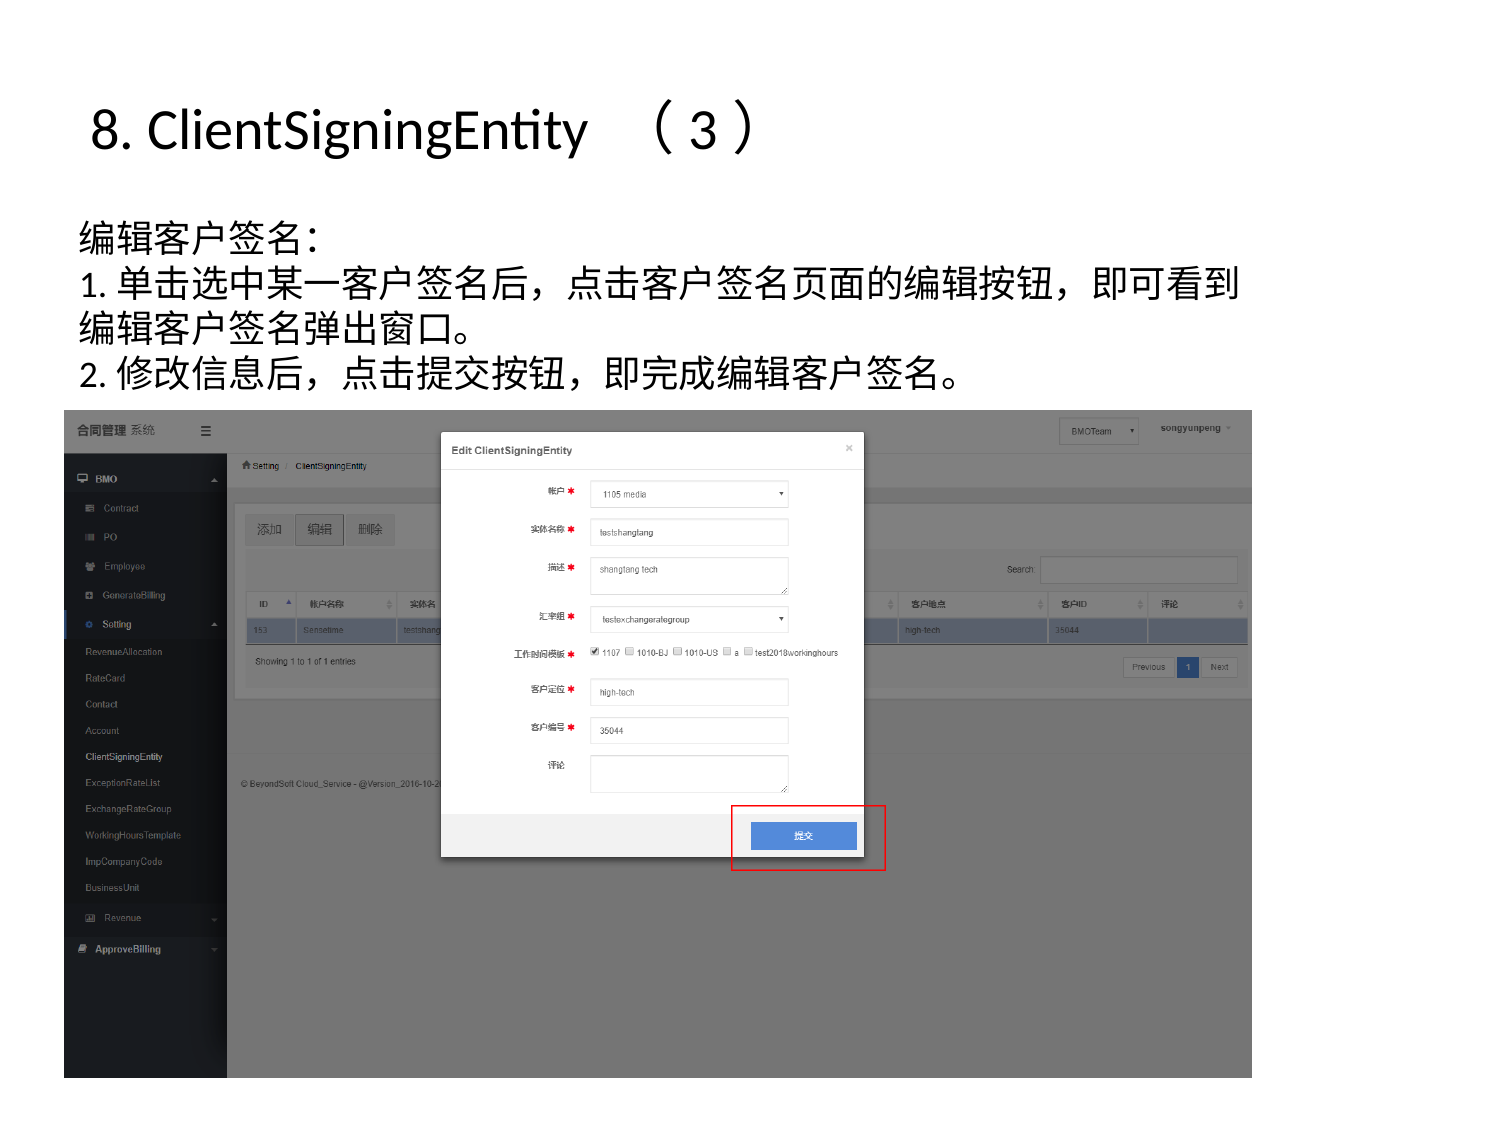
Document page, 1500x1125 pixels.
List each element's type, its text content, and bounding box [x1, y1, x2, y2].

picture [63, 410, 1252, 1078]
title 8. ClientSigningEntity （3） [75, 45, 1425, 209]
text_box 编辑客户签名： 1.单击选中某一客户签名后，点击客户签名页面的编辑按钮，即可看到编辑客户签名弹出窗口。 2.修改信息后，点击提交按钮，即完成编辑客户签名。 [64, 208, 1293, 403]
